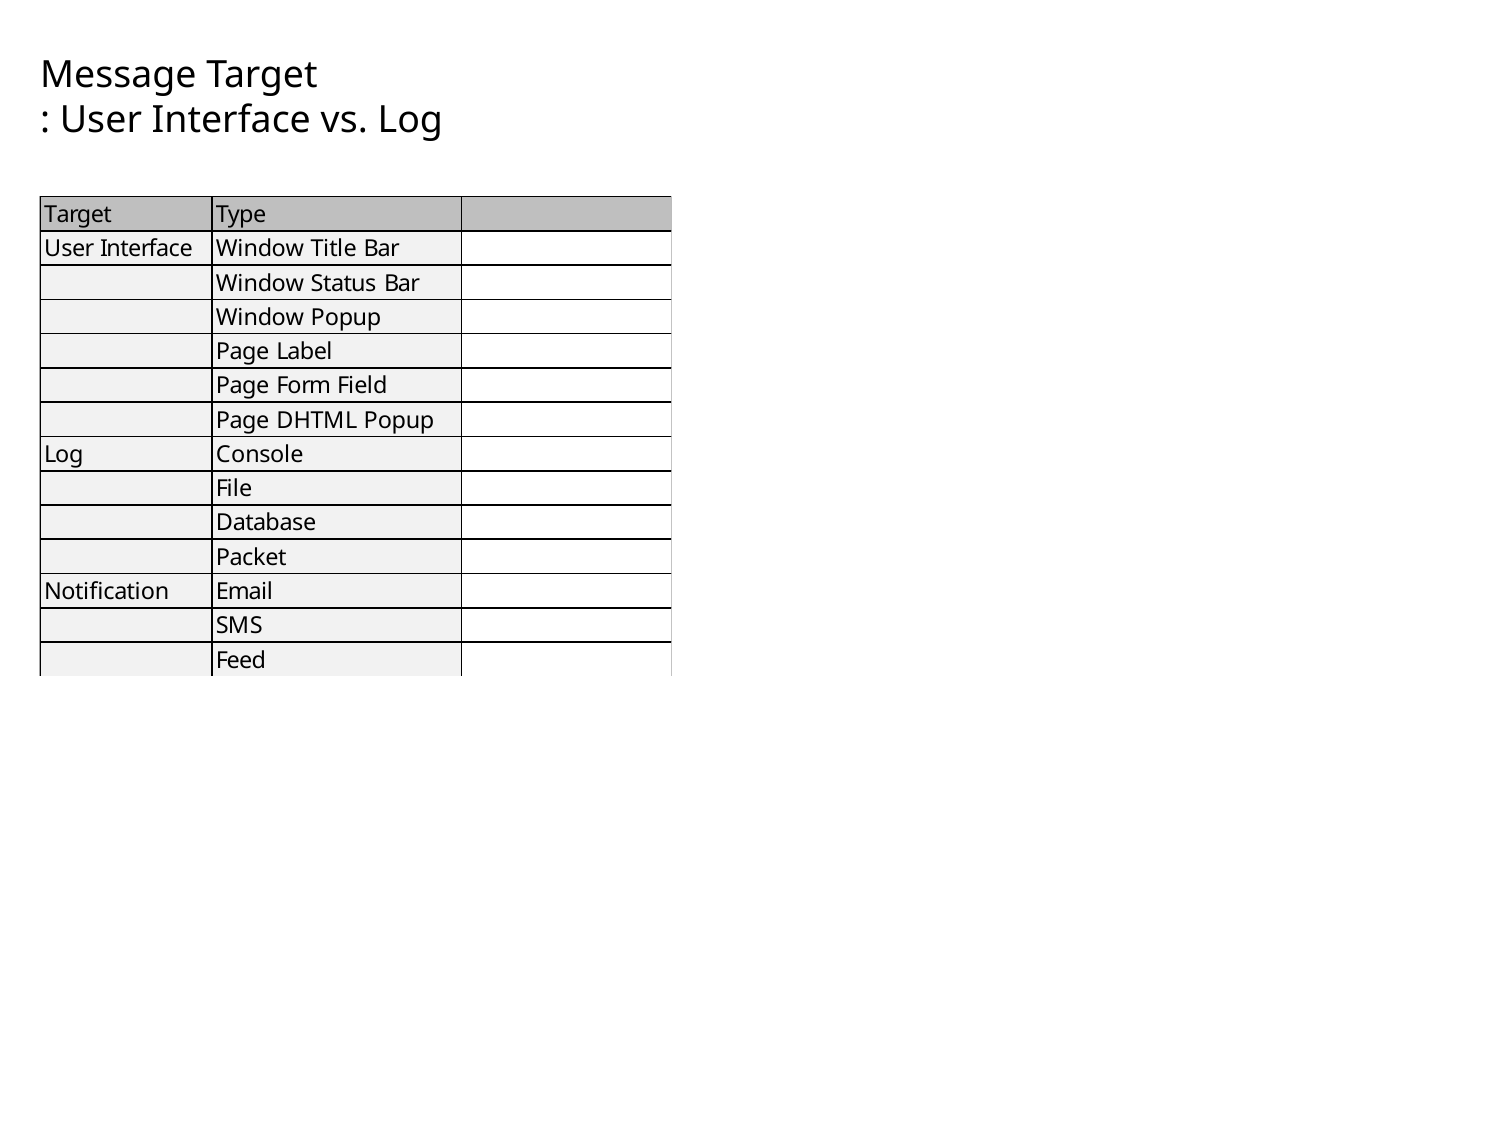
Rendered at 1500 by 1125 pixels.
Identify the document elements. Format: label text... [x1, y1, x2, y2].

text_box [39, 195, 674, 678]
text_box Message Target : User Interface vs. Log [25, 42, 459, 148]
